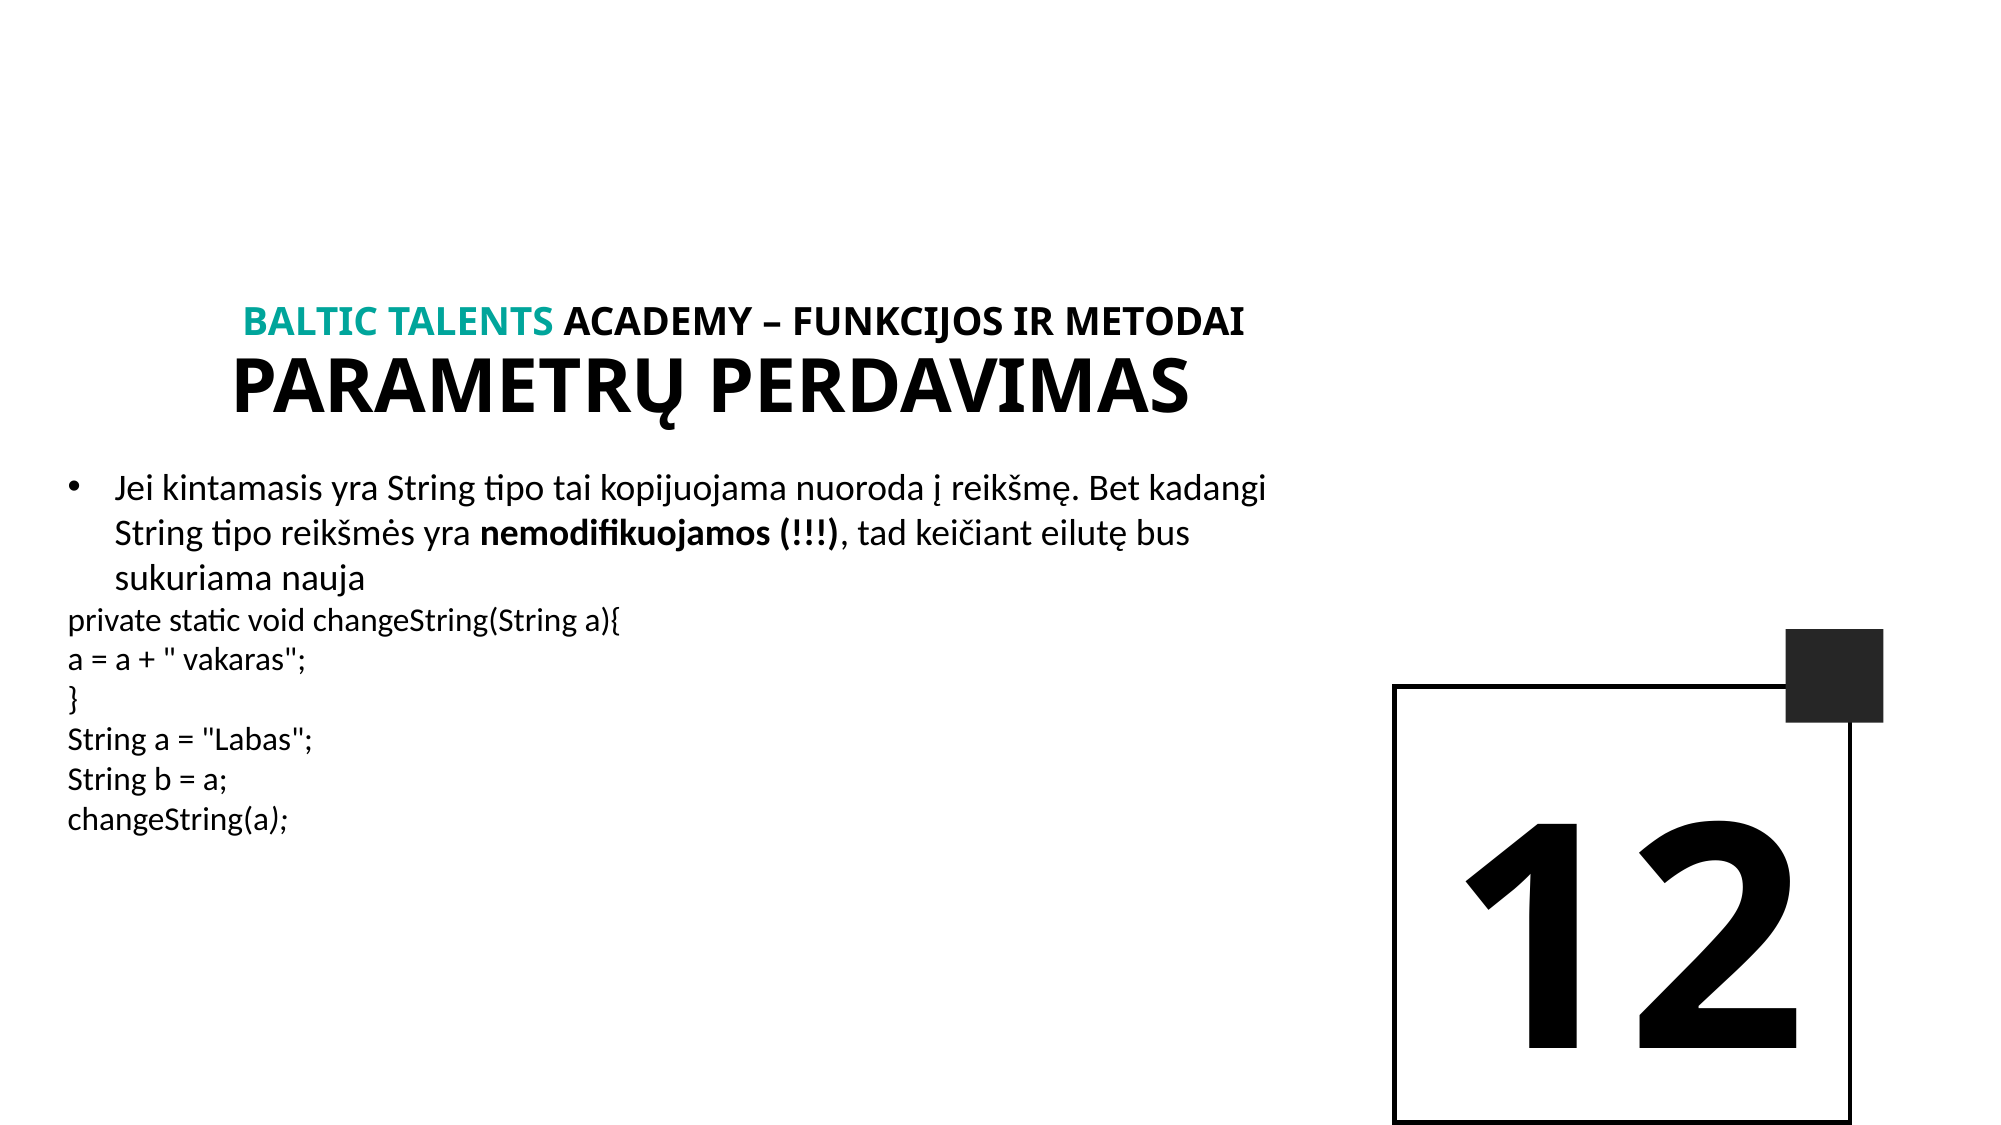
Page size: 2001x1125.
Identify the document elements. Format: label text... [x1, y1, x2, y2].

text_box 12 [1254, 729, 1817, 1125]
text_box BALTIc TALENTs AcADEMy – Funkcijos ir metodai [222, 286, 1300, 505]
text_box [1784, 628, 1884, 724]
text_box Jei kintamasis yra String tipo tai kopijuojama nuoroda į reikšmę. Bet kadangi String tipo reikšmės yra nemodifikuojamos (!!!), tad keičiant eilutę bus sukuriama nauja private static void changeString(String a){ a = a + " vakaras"; } String a = "Labas"; String b = a; changeString(a); [57, 457, 1350, 843]
text_box [1393, 685, 1851, 1124]
text_box Parametrų perdavimas [209, 327, 1288, 546]
